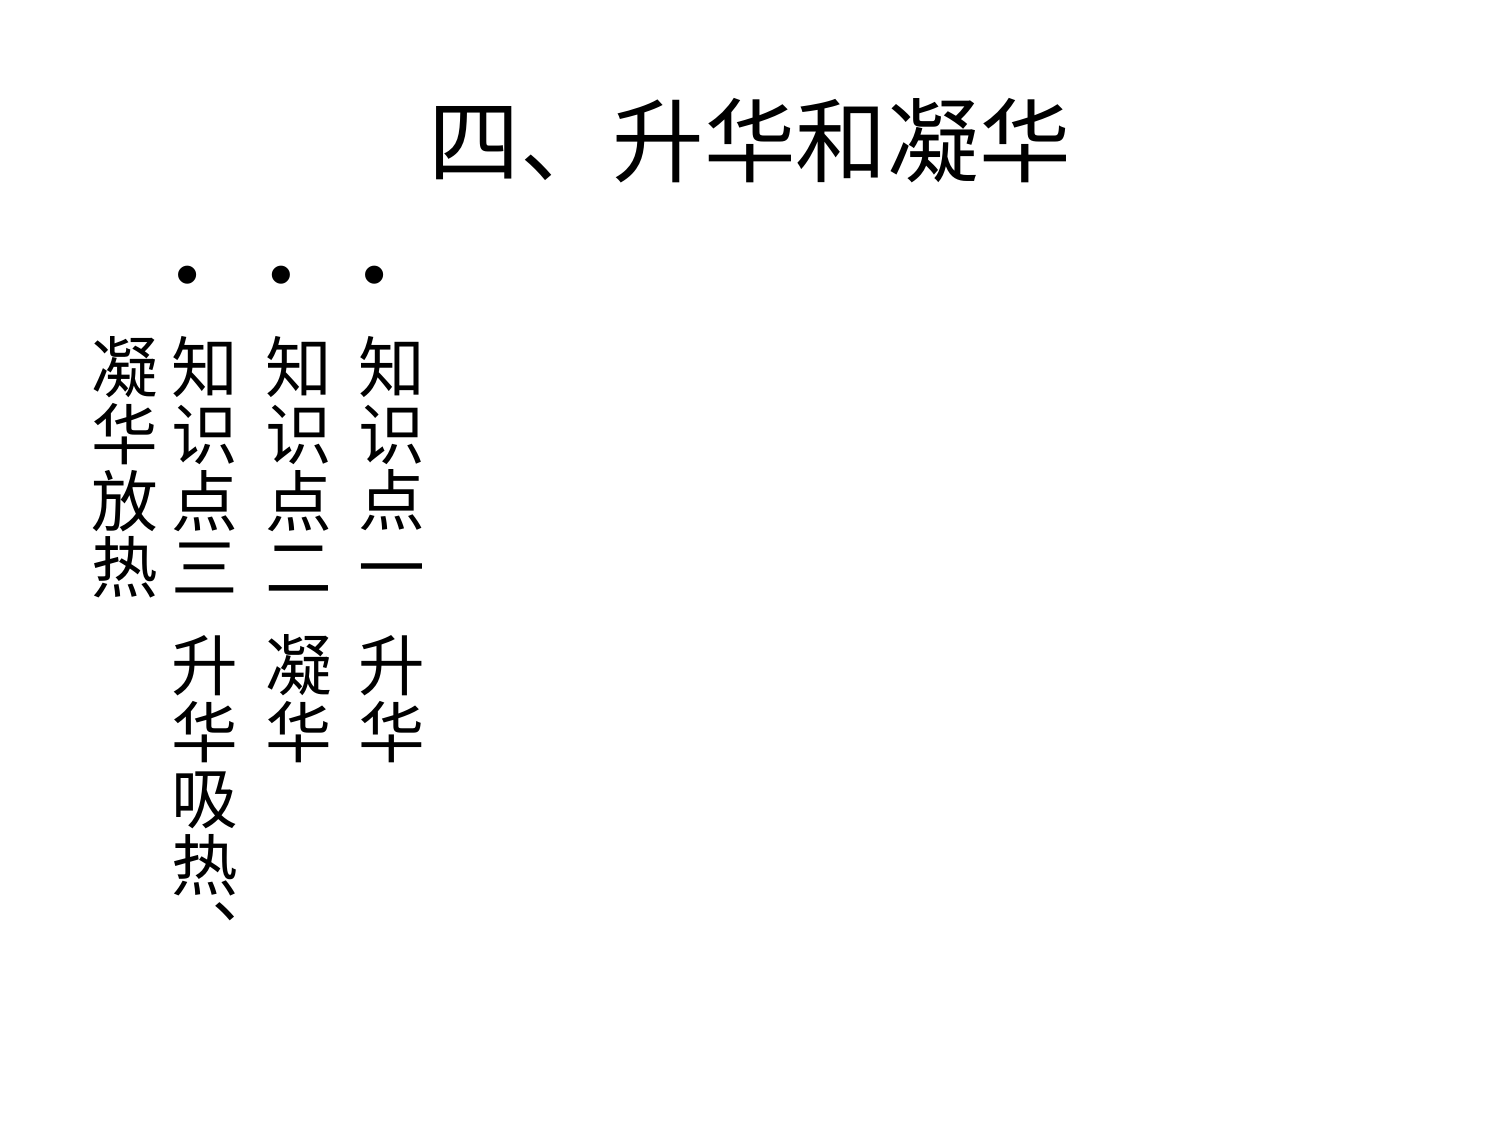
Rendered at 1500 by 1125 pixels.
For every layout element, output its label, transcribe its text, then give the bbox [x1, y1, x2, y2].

title 四、升华和凝华 [75, 45, 1425, 233]
list 知识点一 升华 知识点二 凝华 知识点三 升华吸热、凝华放热 [75, 262, 1425, 1005]
